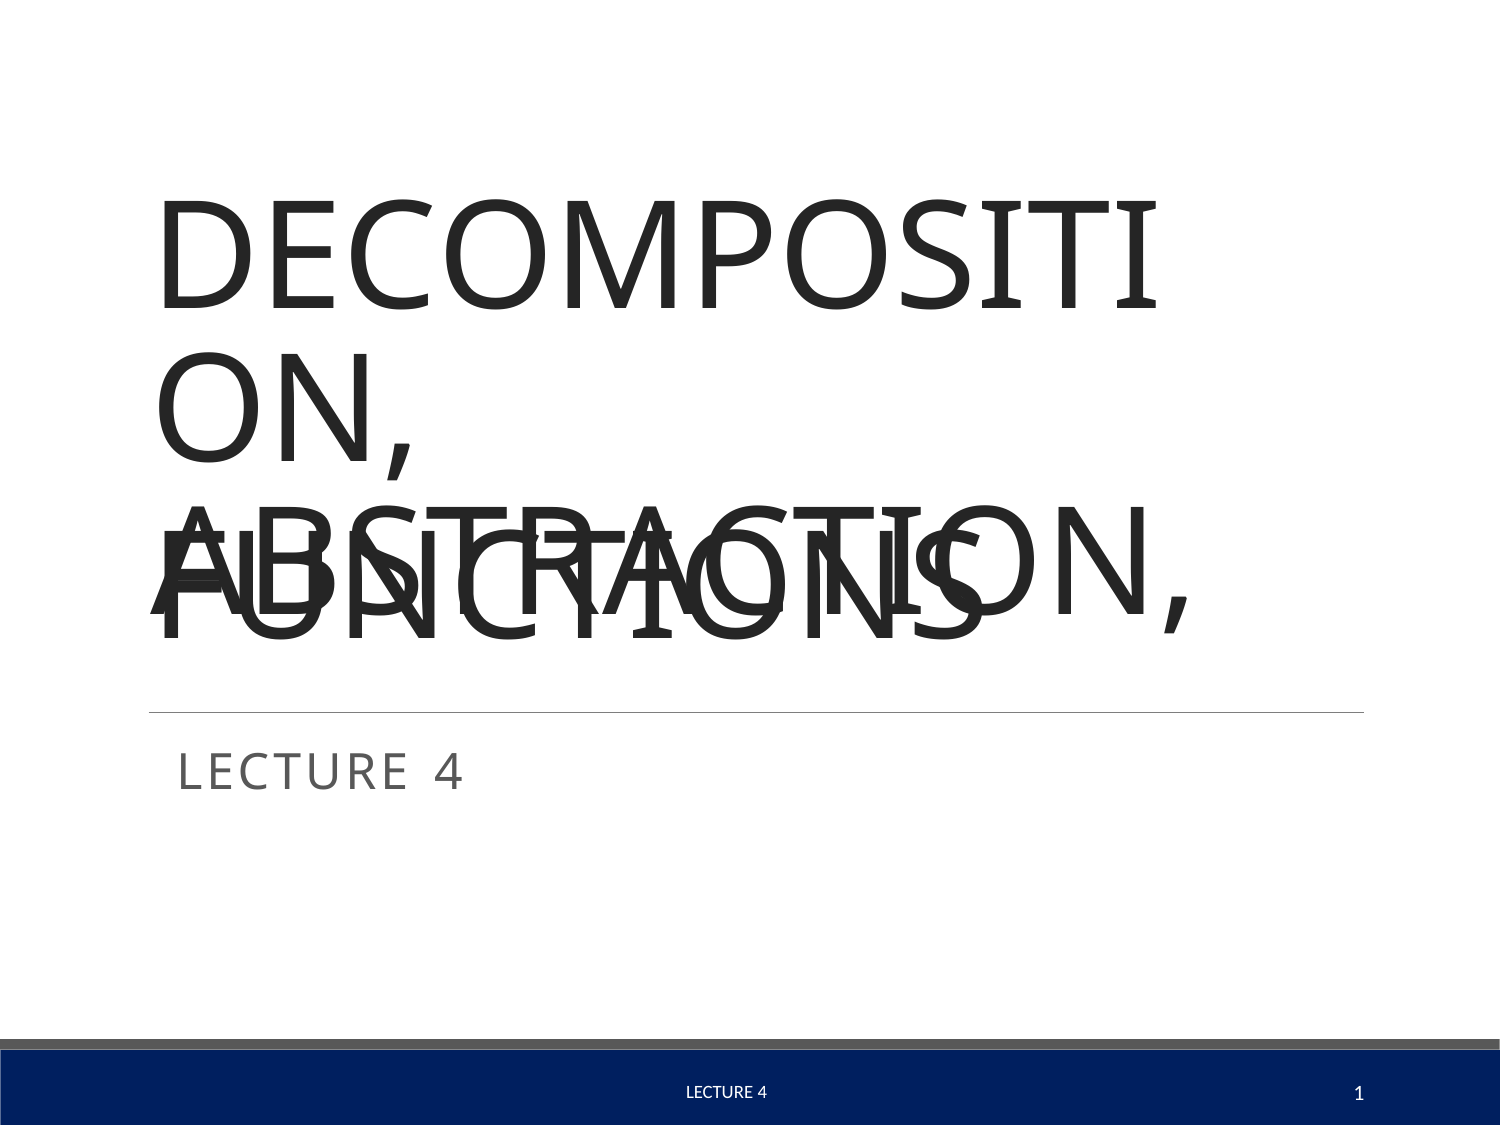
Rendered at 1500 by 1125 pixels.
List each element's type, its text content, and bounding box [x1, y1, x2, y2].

text_box [0, 1050, 1500, 1125]
text_box [0, 1039, 1500, 1050]
title DECOMPOSITION, ABSTRACTION, [147, 185, 1225, 645]
text_box FUNCTIONS [147, 491, 1188, 670]
text_box LECTURE 4 [679, 1079, 821, 1103]
text_box 1 [1349, 1078, 1369, 1105]
text_box LECTURE 4 [148, 739, 580, 800]
